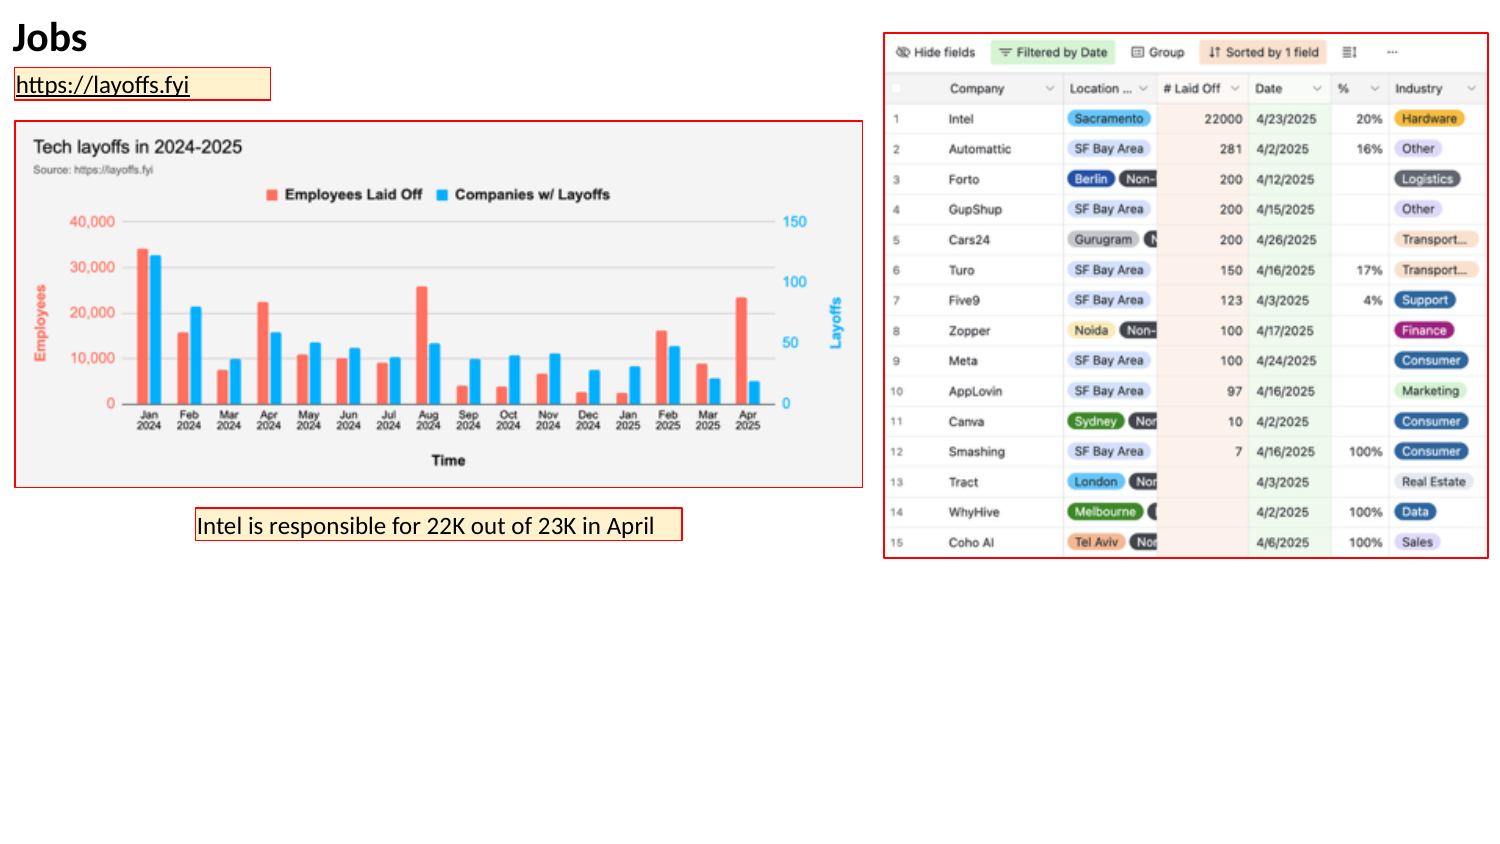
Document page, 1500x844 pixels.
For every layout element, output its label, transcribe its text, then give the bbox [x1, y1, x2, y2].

text_box https://layoffs.fyi [14, 67, 271, 101]
text_box Jobs [10, 8, 533, 62]
text_box Intel is responsible for 22K out of 23K in April [195, 507, 683, 541]
picture [884, 33, 1488, 558]
picture [15, 121, 862, 487]
